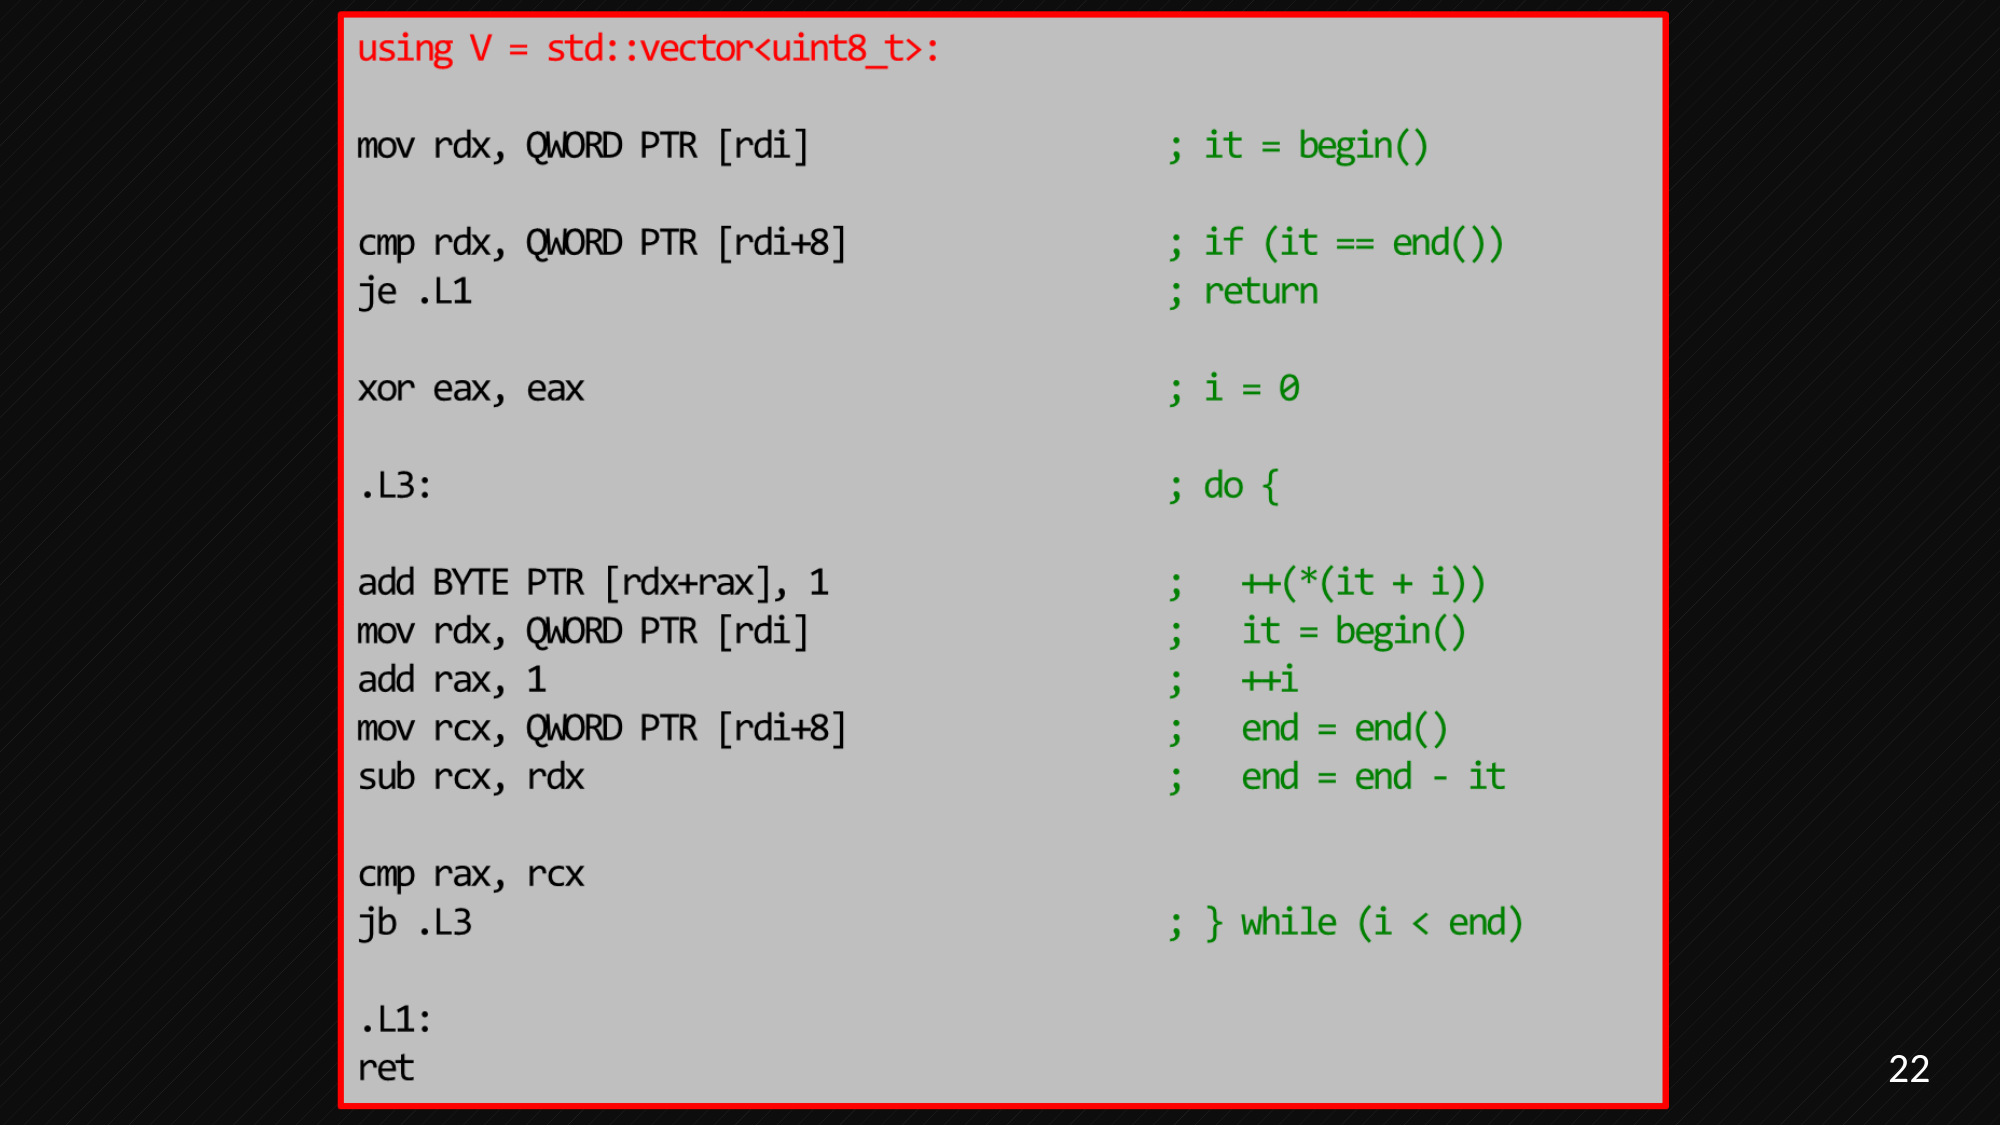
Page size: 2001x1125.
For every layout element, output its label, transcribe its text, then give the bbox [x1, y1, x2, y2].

slide_number 22 [1775, 1035, 1946, 1096]
picture [331, 9, 1669, 1116]
